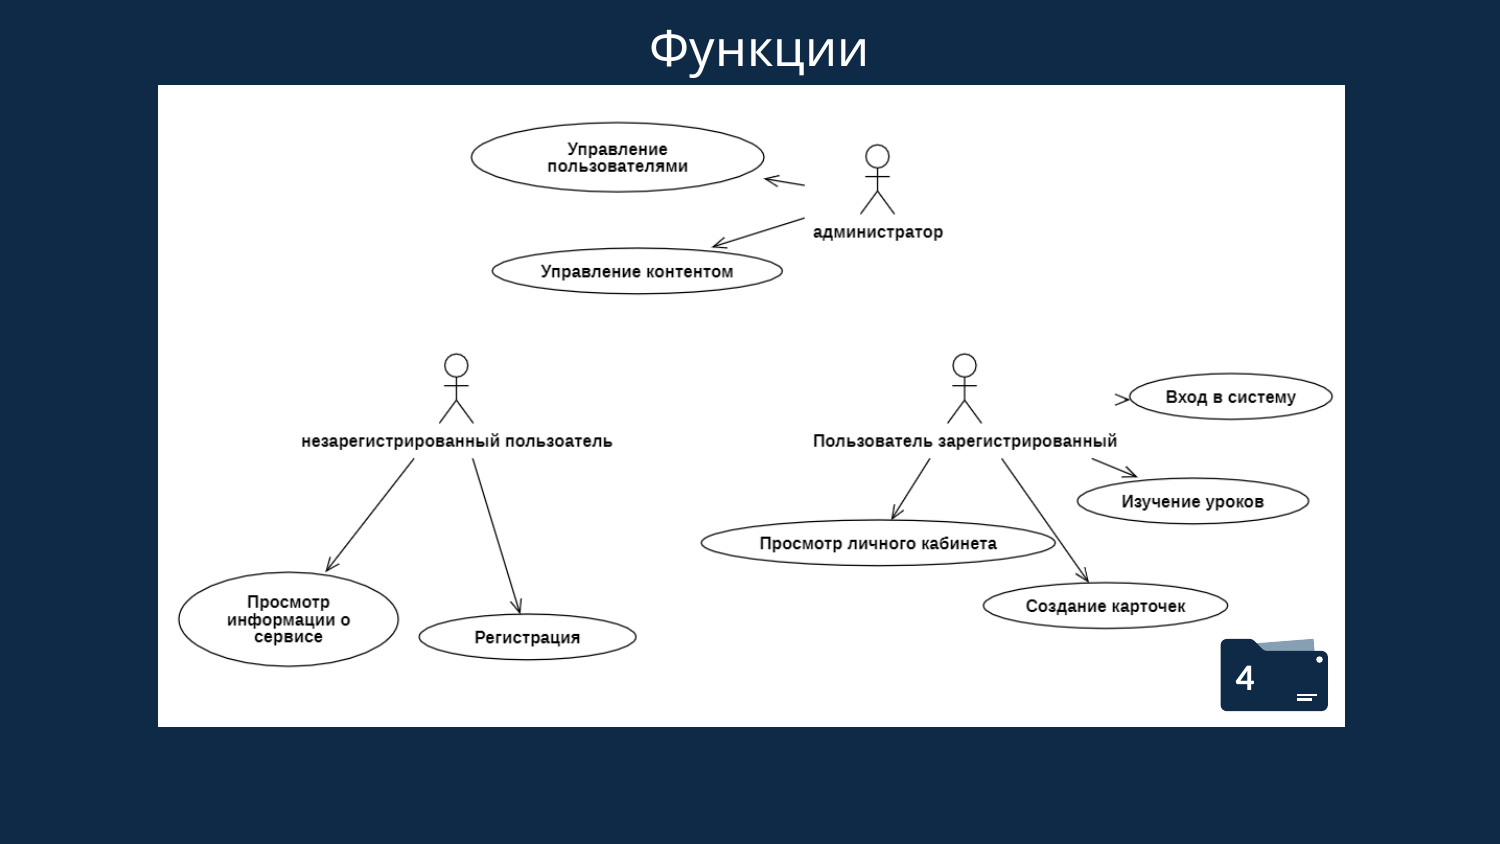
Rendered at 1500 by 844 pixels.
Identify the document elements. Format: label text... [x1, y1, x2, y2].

text_box Функции [634, 9, 885, 84]
picture [158, 85, 1345, 727]
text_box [1220, 622, 1329, 712]
